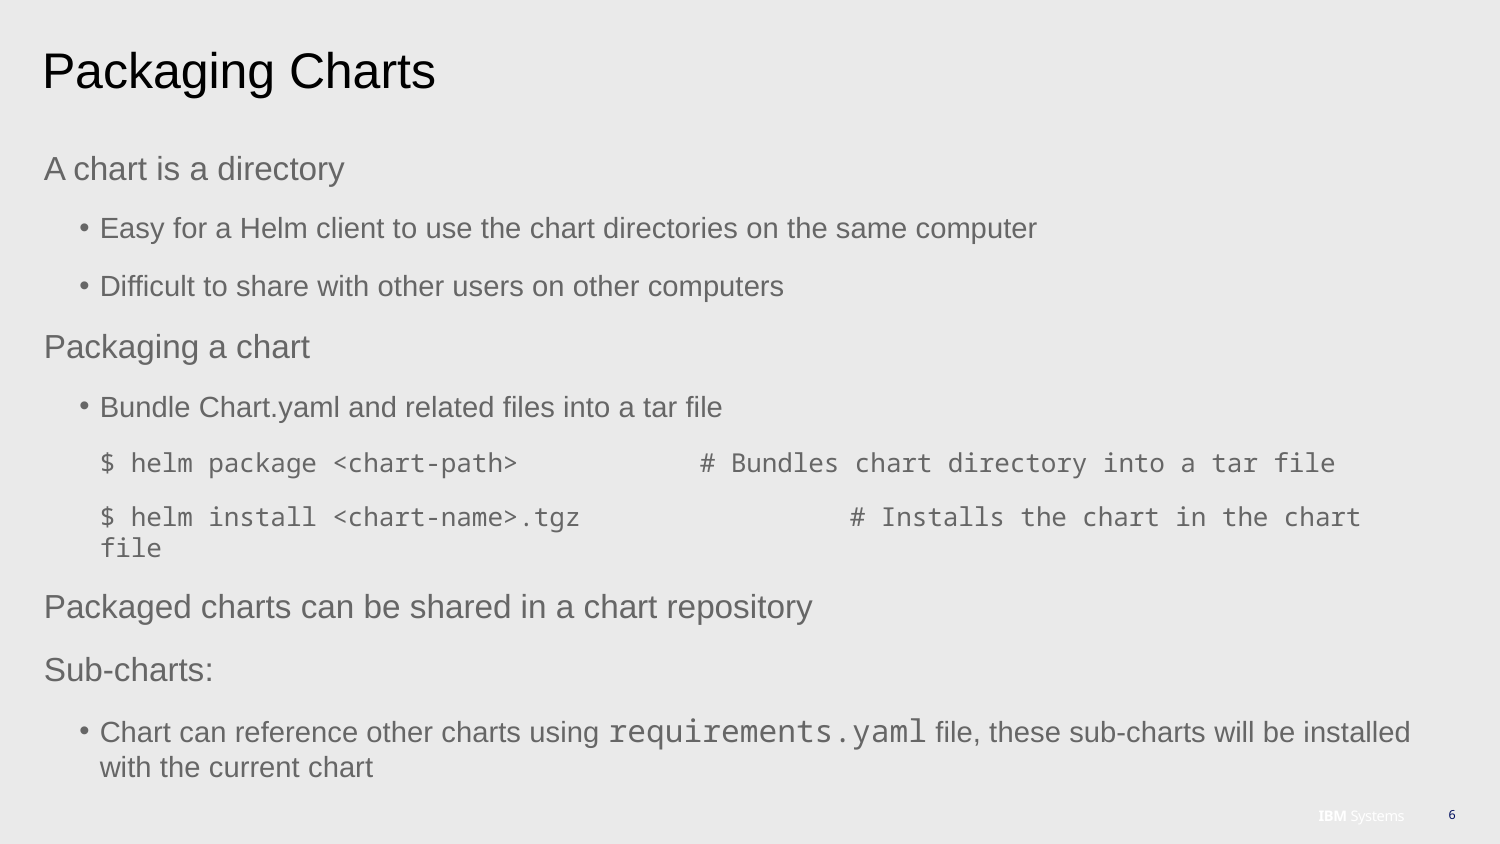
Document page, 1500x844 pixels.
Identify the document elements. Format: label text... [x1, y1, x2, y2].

title Packaging Charts [41, 45, 1500, 92]
slide_number 6 [1448, 808, 1455, 824]
list A chart is a directory Easy for a Helm client to use the chart directories on the same computer Difficult to share with other users on other computers Packaging a chart Bundle Chart.yaml and related files into a tar file $ helm package <chart-path> # Bundles chart directory into a tar file $ helm install <chart-name>.tgz # Installs the chart in the chart file Packaged charts can be shared in a chart repository Sub-charts: Chart can reference other charts using requirements.yaml file, these sub-charts will be installed with the current chart [43, 146, 1429, 778]
